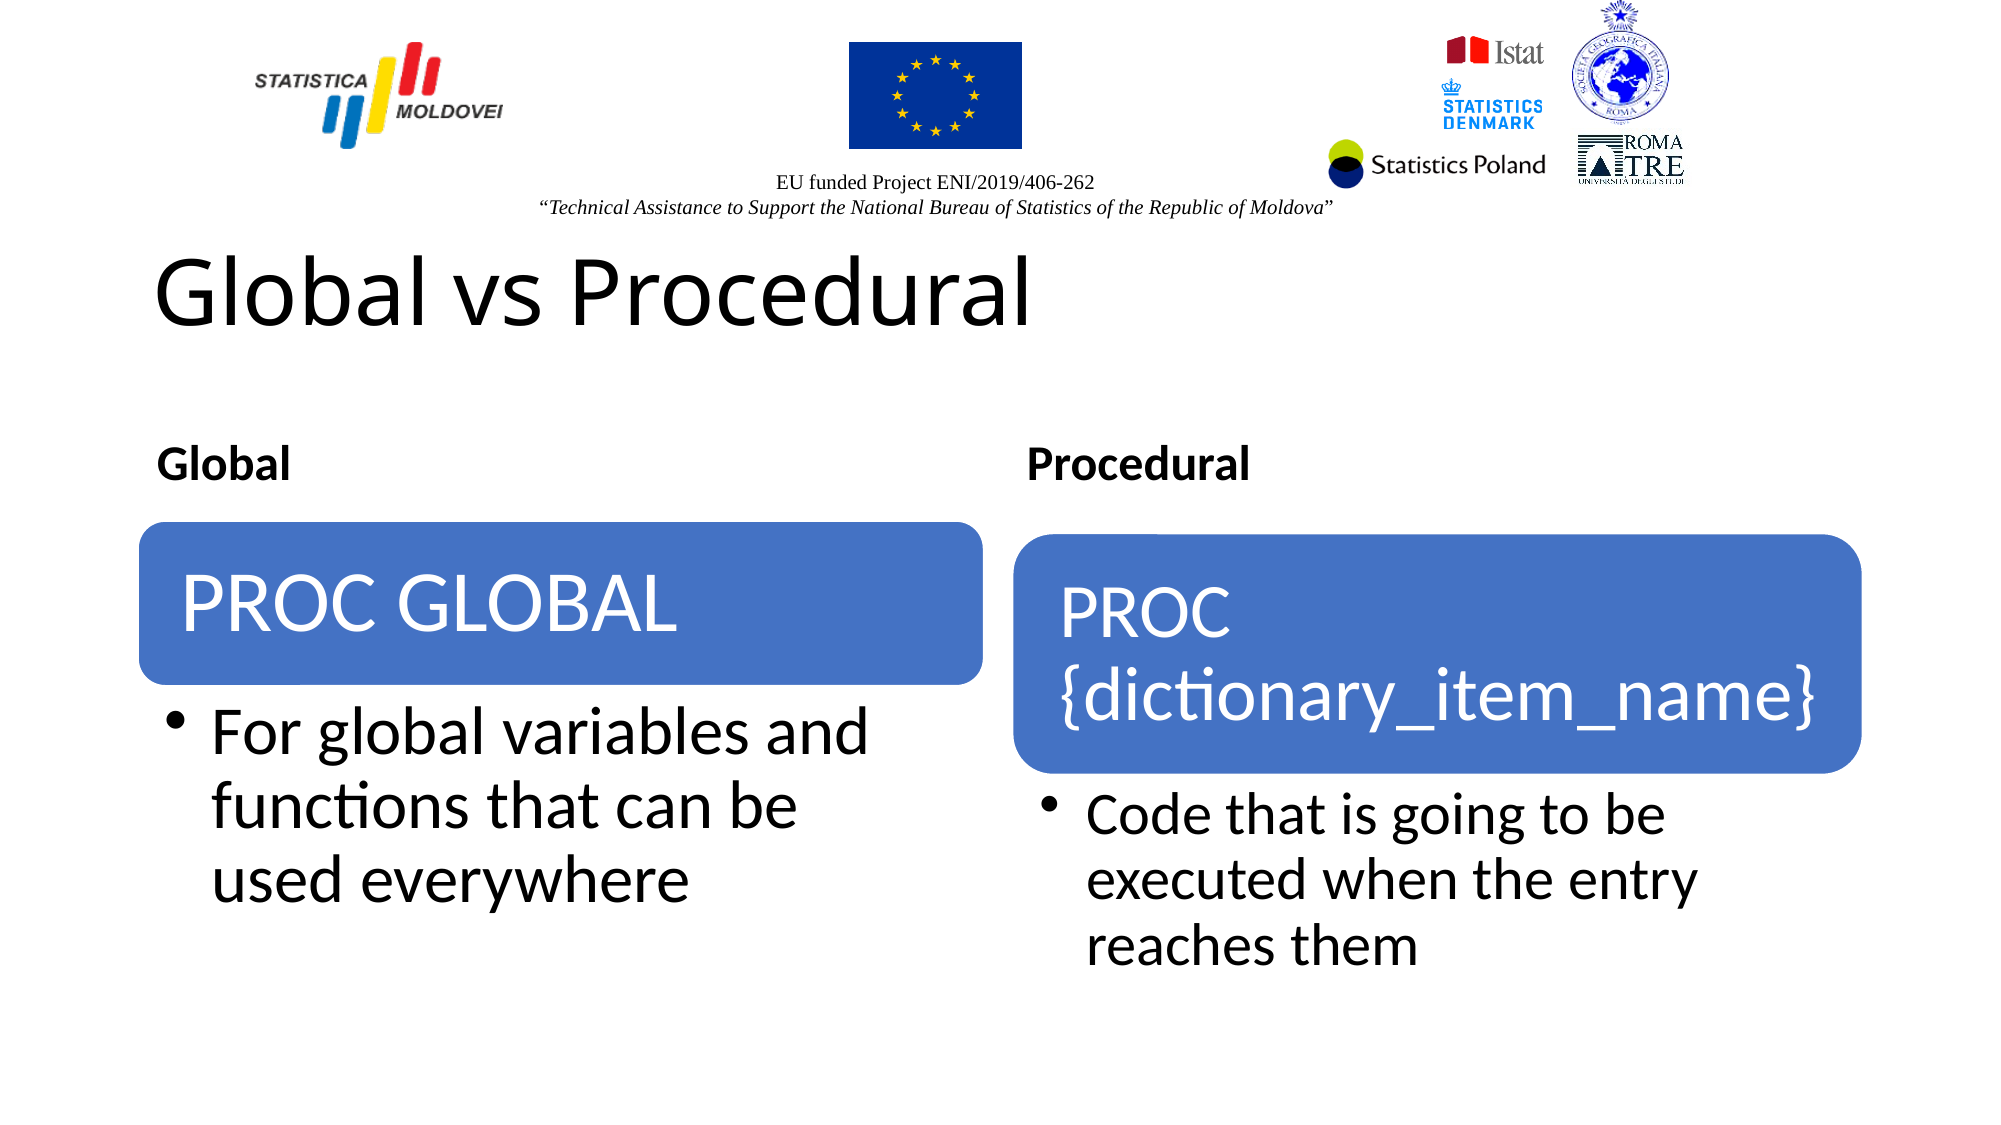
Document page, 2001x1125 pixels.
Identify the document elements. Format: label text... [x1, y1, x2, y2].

picture [849, 42, 1022, 149]
picture [1441, 78, 1542, 129]
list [1012, 512, 1863, 1016]
list Procedural [1011, 363, 1863, 499]
picture [1447, 36, 1544, 64]
picture [1327, 138, 1549, 189]
picture [255, 42, 503, 149]
title Global vs Procedural [137, 228, 1863, 364]
picture [1570, 128, 1692, 190]
list Global [141, 363, 988, 499]
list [137, 512, 984, 1016]
